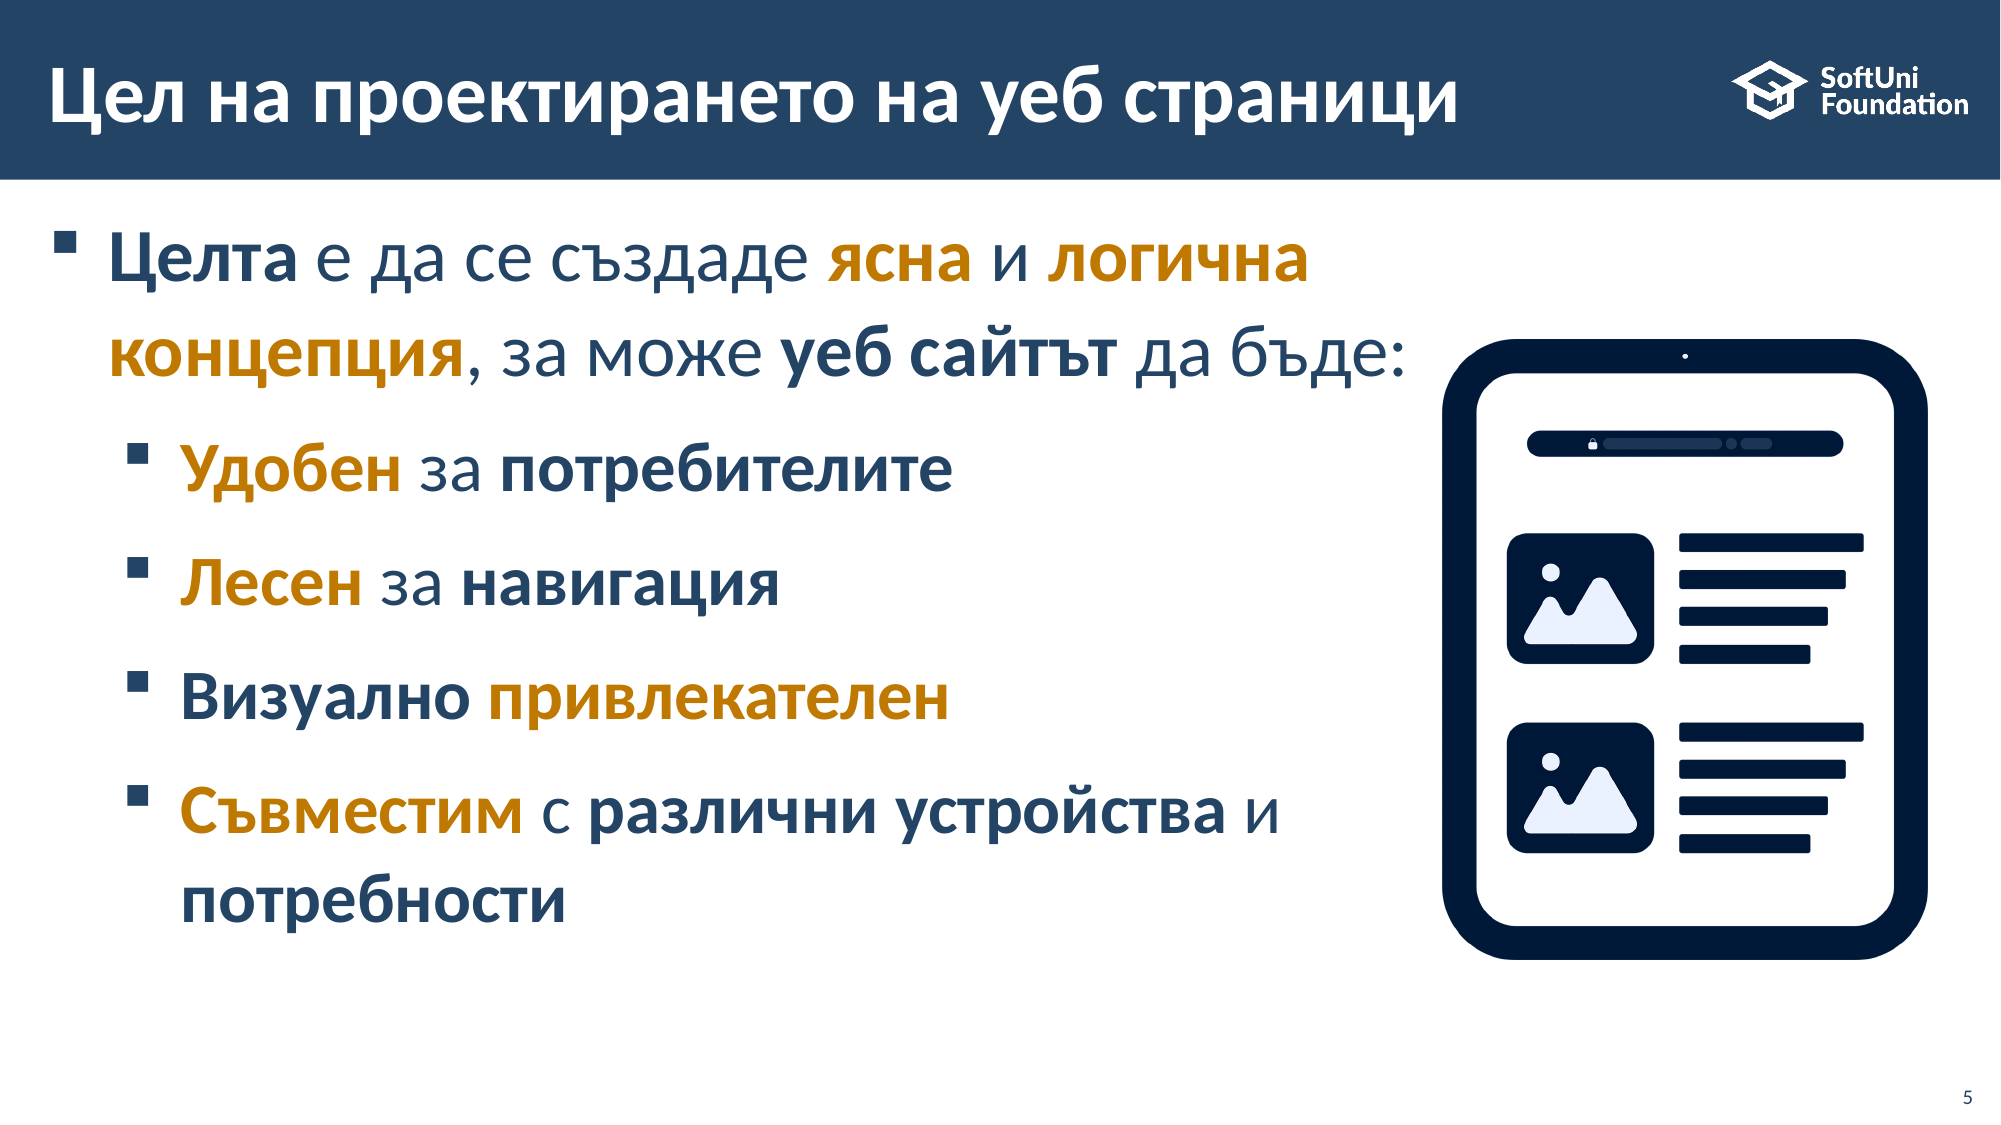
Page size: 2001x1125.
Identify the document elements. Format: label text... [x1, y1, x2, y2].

slide_number 5 [1927, 1067, 1989, 1117]
title Цел на проектирането на уеб страници [31, 16, 1716, 162]
picture [1442, 339, 1928, 960]
picture [1731, 60, 1968, 120]
list Целта е да се създаде ясна и логична концепция, за може уеб сайтът да бъде: Удобен за потребителите Лесен за навигация Визуално привлекателен Съвместим с различни устройства и потребности [31, 196, 1429, 1104]
